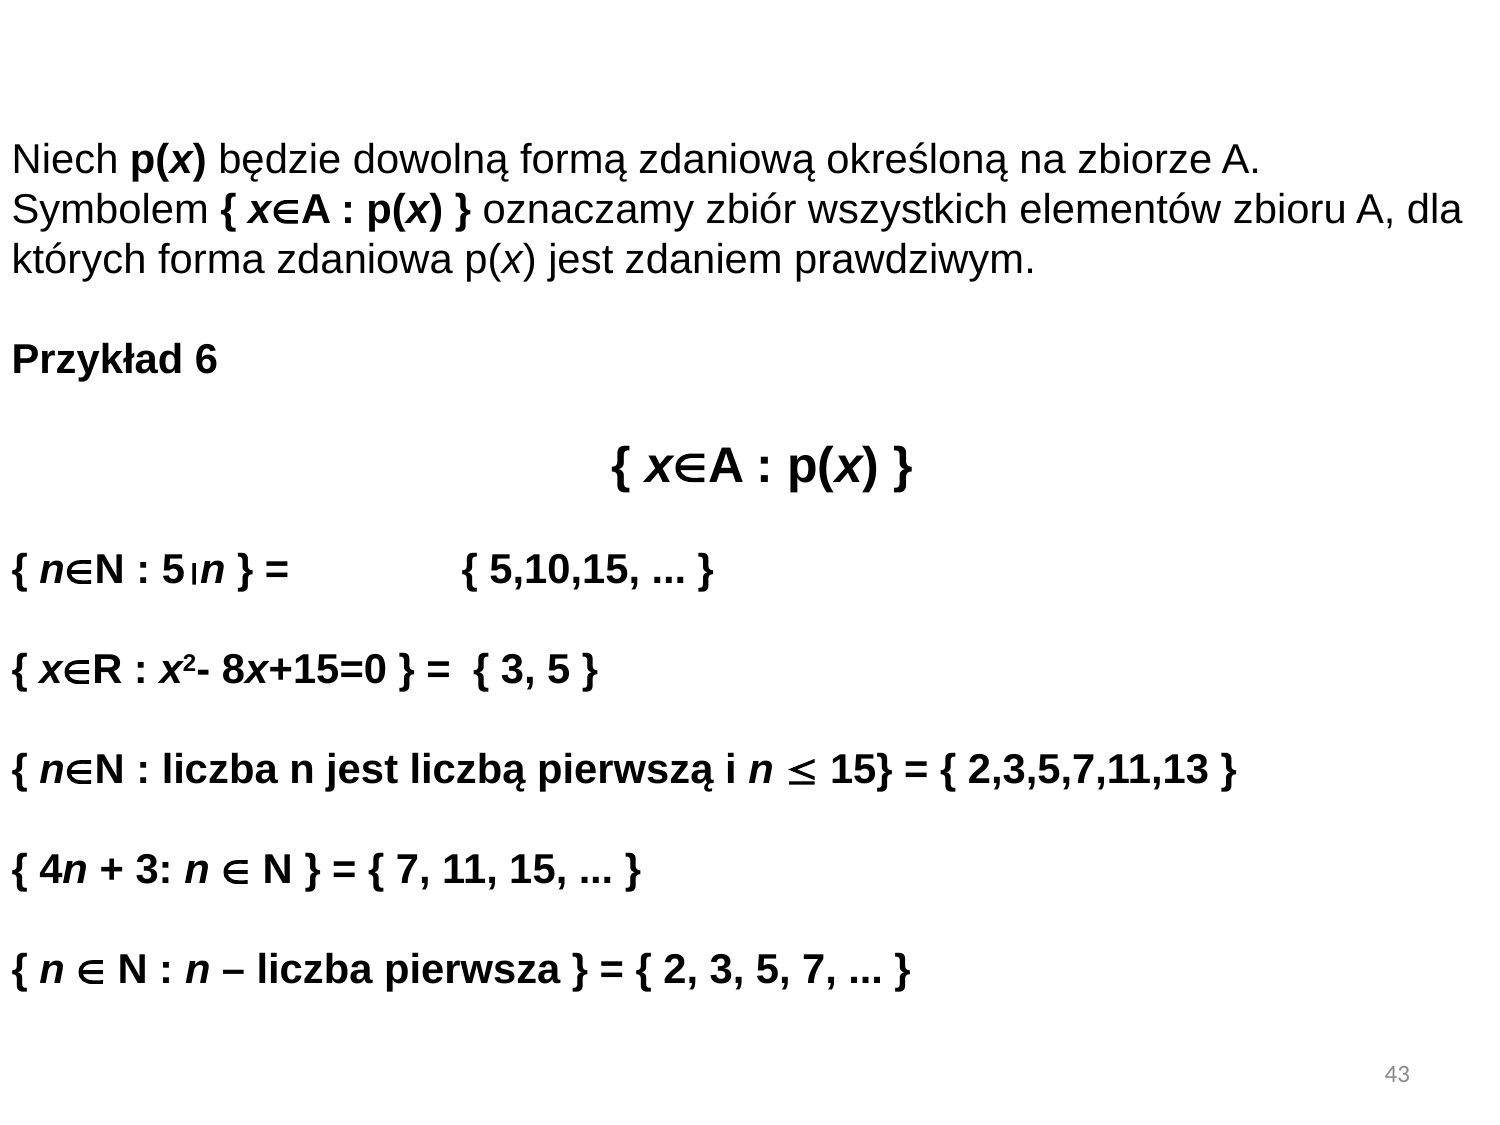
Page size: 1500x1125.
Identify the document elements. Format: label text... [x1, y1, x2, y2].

slide_number 43 [1074, 1042, 1425, 1103]
text_box Niech p(x) będzie dowolną formą zdaniową określoną na zbiorze A. Symbolem { xA : p(x) } oznaczamy zbiór wszystkich elementów zbioru A, dla których forma zdaniowa p(x) jest zdaniem prawdziwym. Przykład 6 { xA : p(x) } { nN : 5n } = { 5,10,15, ... } { xR : x2- 8x+15=0 } = { 3, 5 } { nN : liczba n jest liczbą pierwszą i n  15} = { 2,3,5,7,11,13 } { 4n + 3: n  N } = { 7, 11, 15, ... } { n  N : n – liczba pierwsza } = { 2, 3, 5, 7, ... } [0, 124, 1497, 1000]
